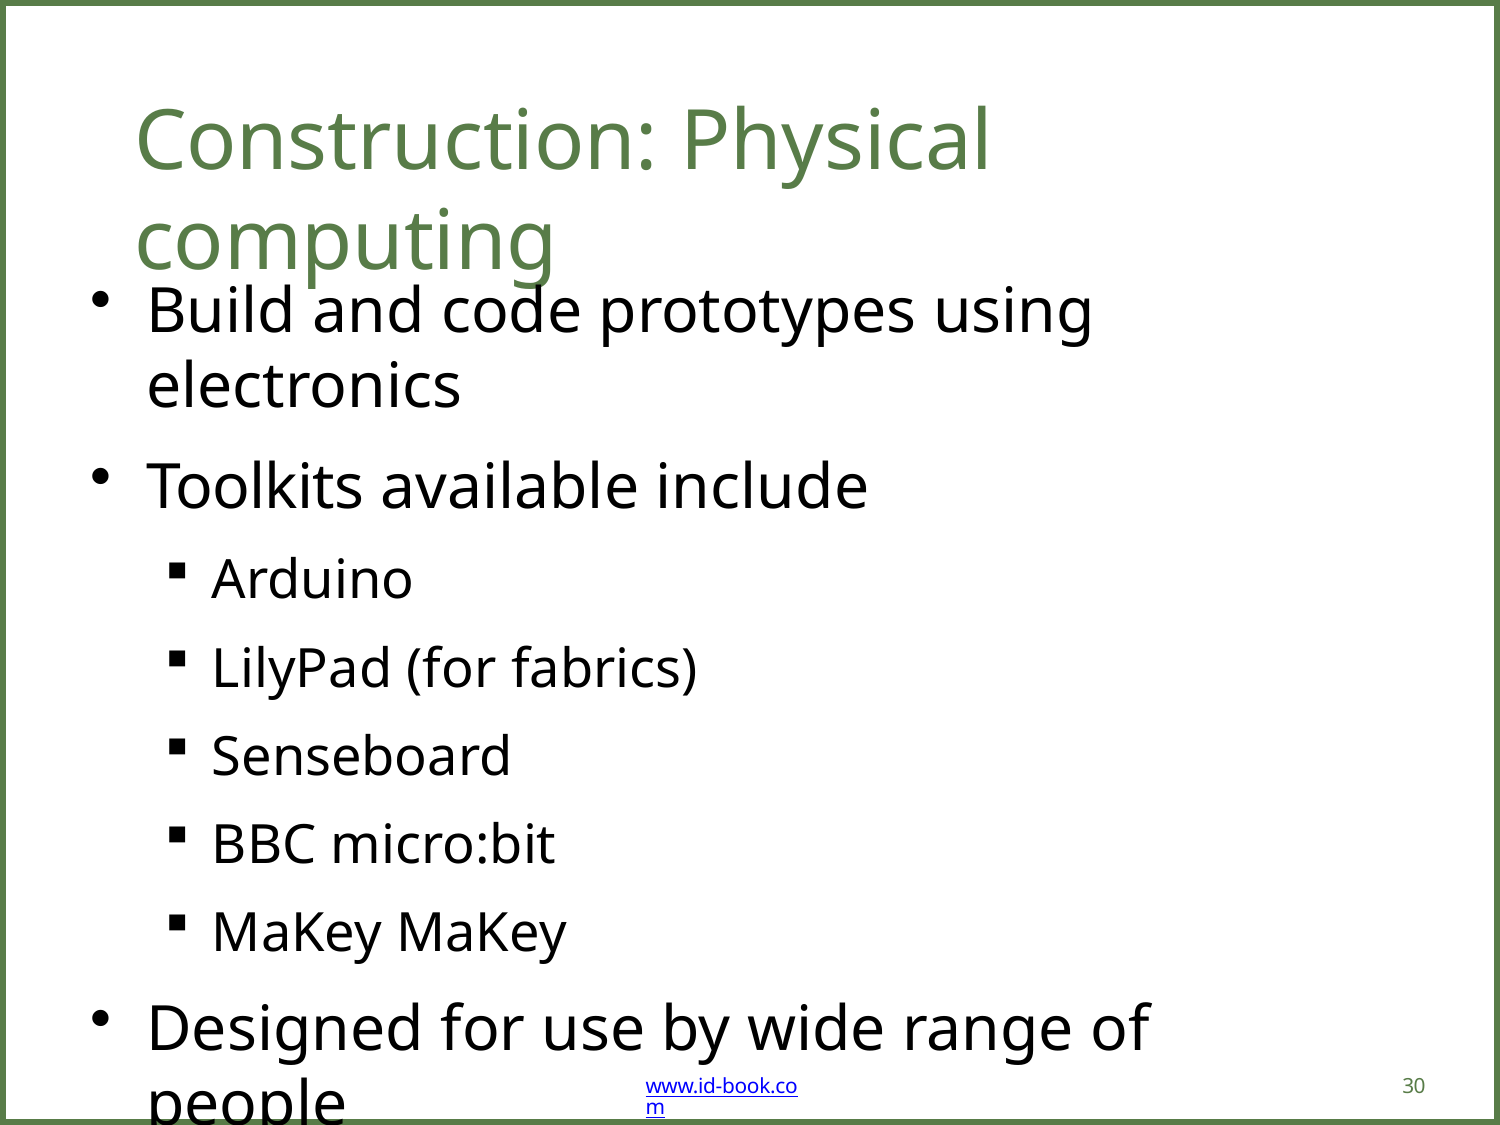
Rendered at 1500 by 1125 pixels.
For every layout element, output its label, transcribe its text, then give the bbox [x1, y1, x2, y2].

title Construction: Physical computing [132, 84, 1368, 287]
text_box Build and code prototypes using electronics Toolkits available include Arduino LilyPad (for fabrics) Senseboard BBC micro:bit MaKey MaKey Designed for use by wide range of people [87, 241, 1354, 1125]
text_box 30 [1396, 1062, 1439, 1099]
